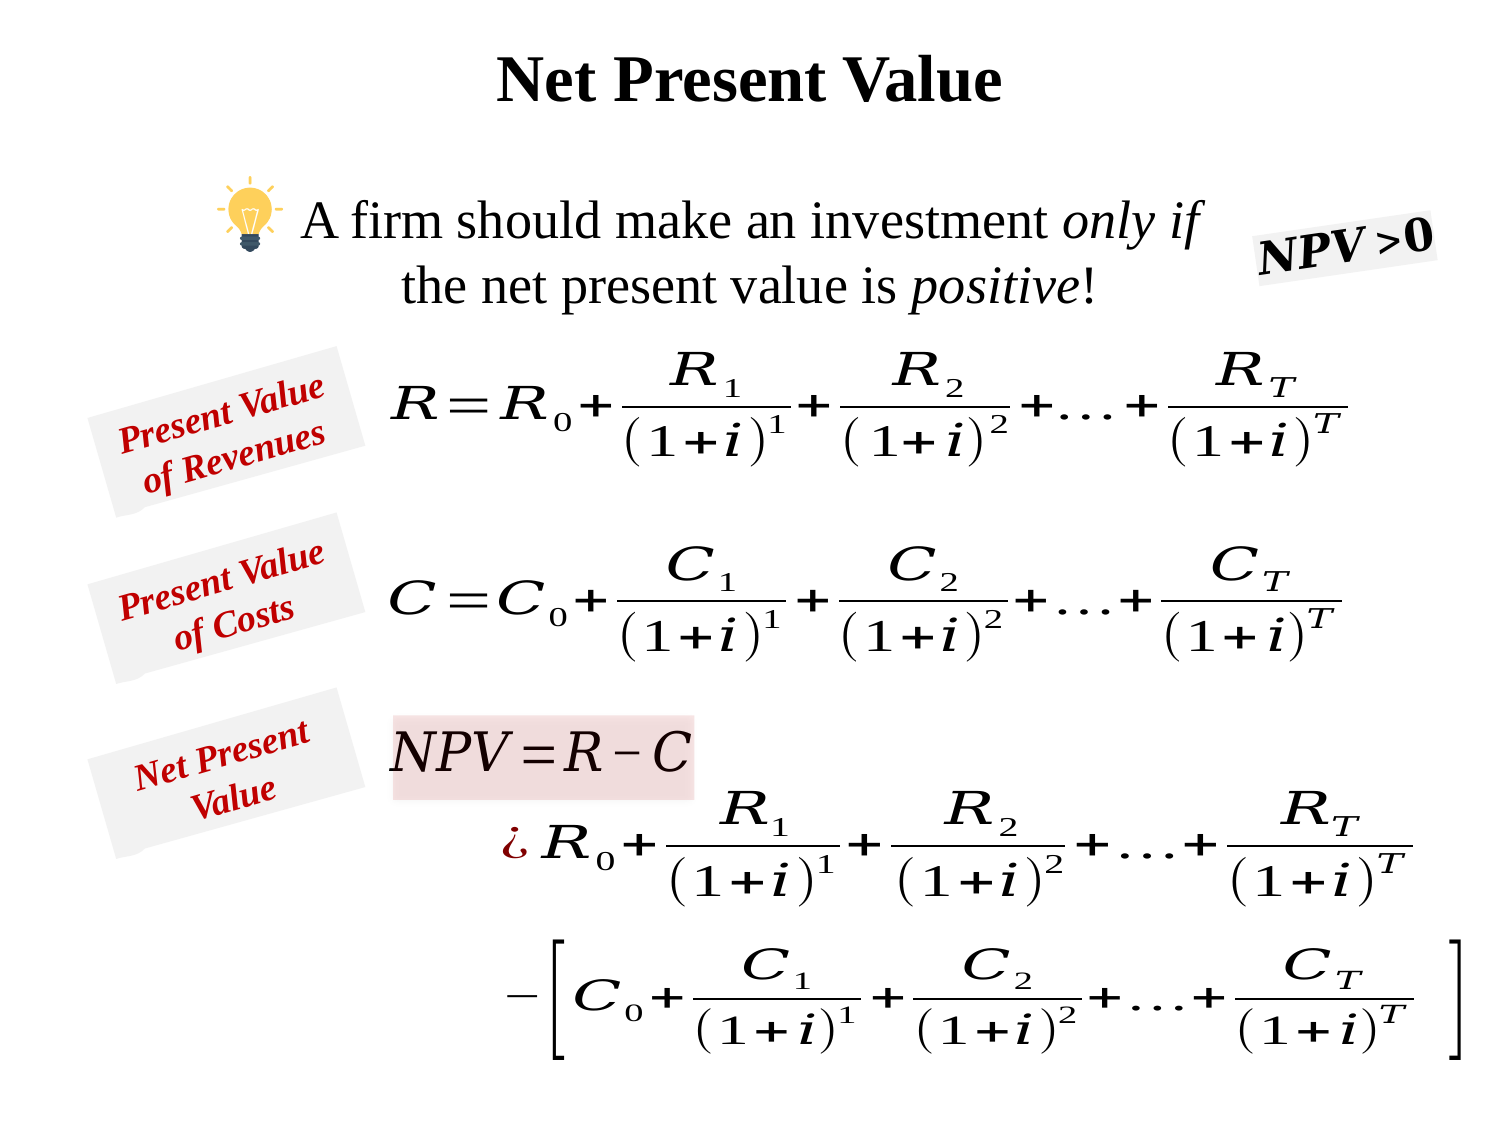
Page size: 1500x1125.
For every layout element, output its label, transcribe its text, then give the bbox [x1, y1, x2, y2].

text_box A firm should make an investment only if the net present value is positive! [274, 176, 1226, 322]
text_box Net Present Value [87, 687, 366, 859]
picture [212, 176, 288, 252]
text_box [392, 715, 695, 801]
text_box Present Value of Costs [87, 512, 366, 684]
title Net Present Value [49, 0, 1451, 151]
text_box Present Value of Revenues [87, 346, 366, 518]
